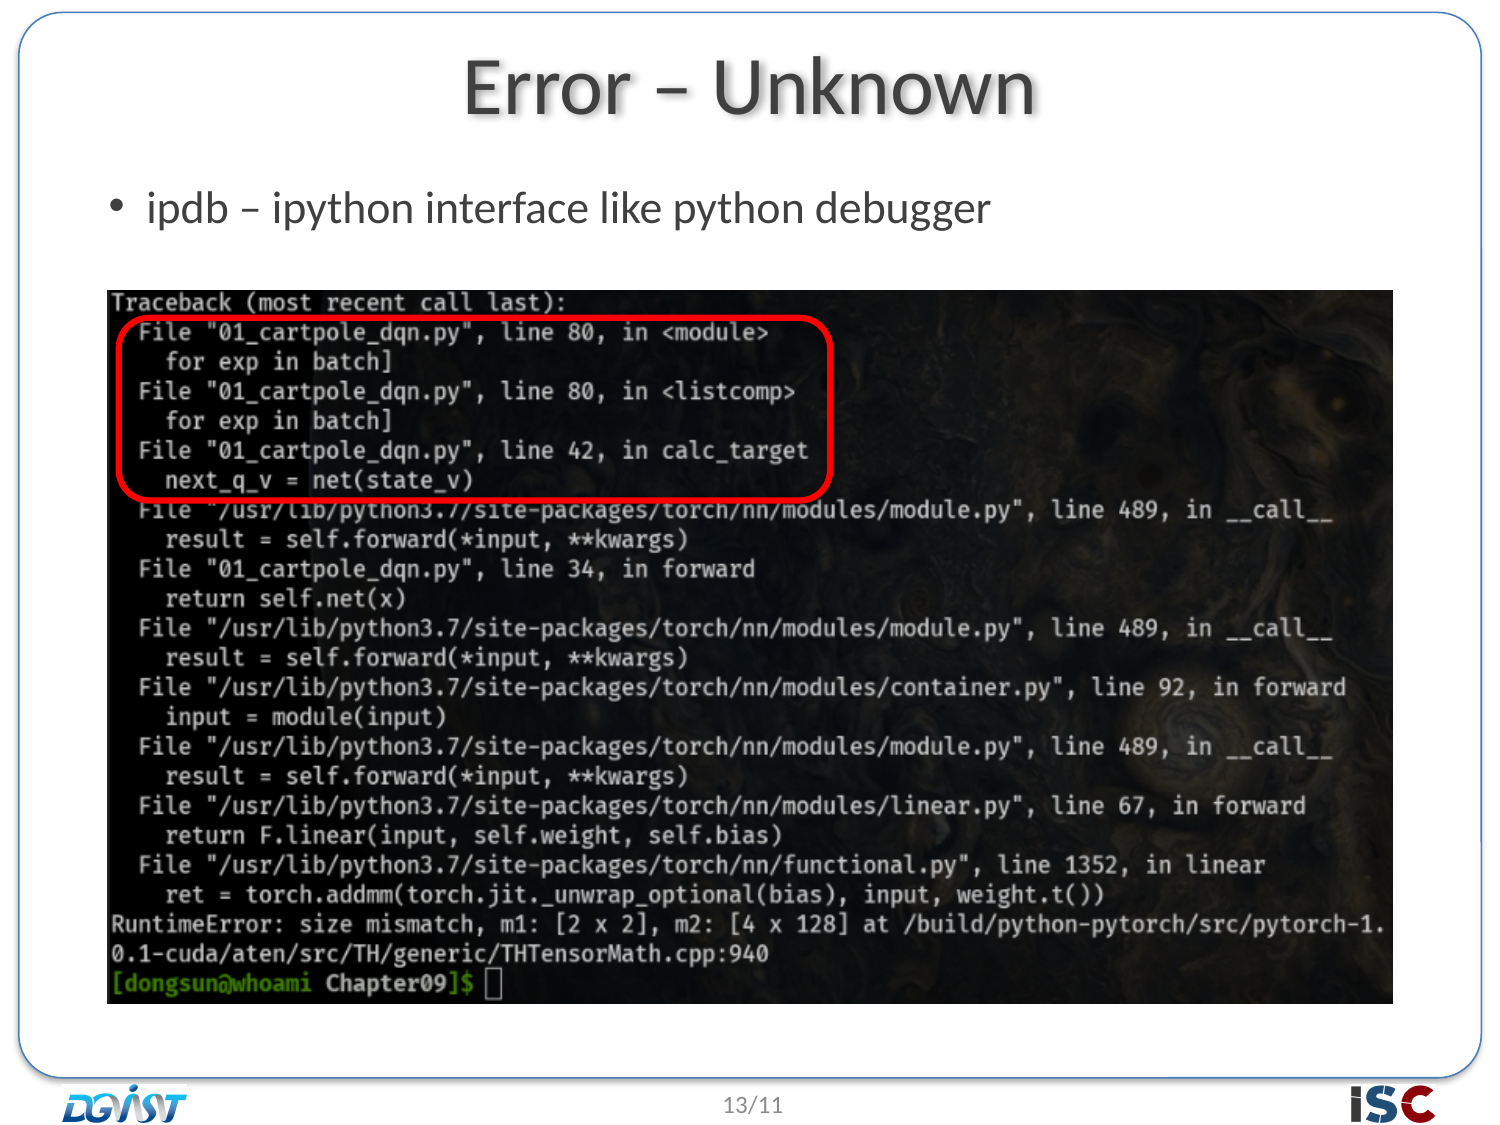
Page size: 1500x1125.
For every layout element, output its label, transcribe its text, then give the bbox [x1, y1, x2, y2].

title Error – Unknown [19, 0, 1481, 162]
picture [62, 1084, 187, 1123]
picture [106, 290, 1394, 1004]
picture [1349, 1084, 1436, 1124]
list ipdb – ipython interface like python debugger [75, 169, 1437, 1061]
